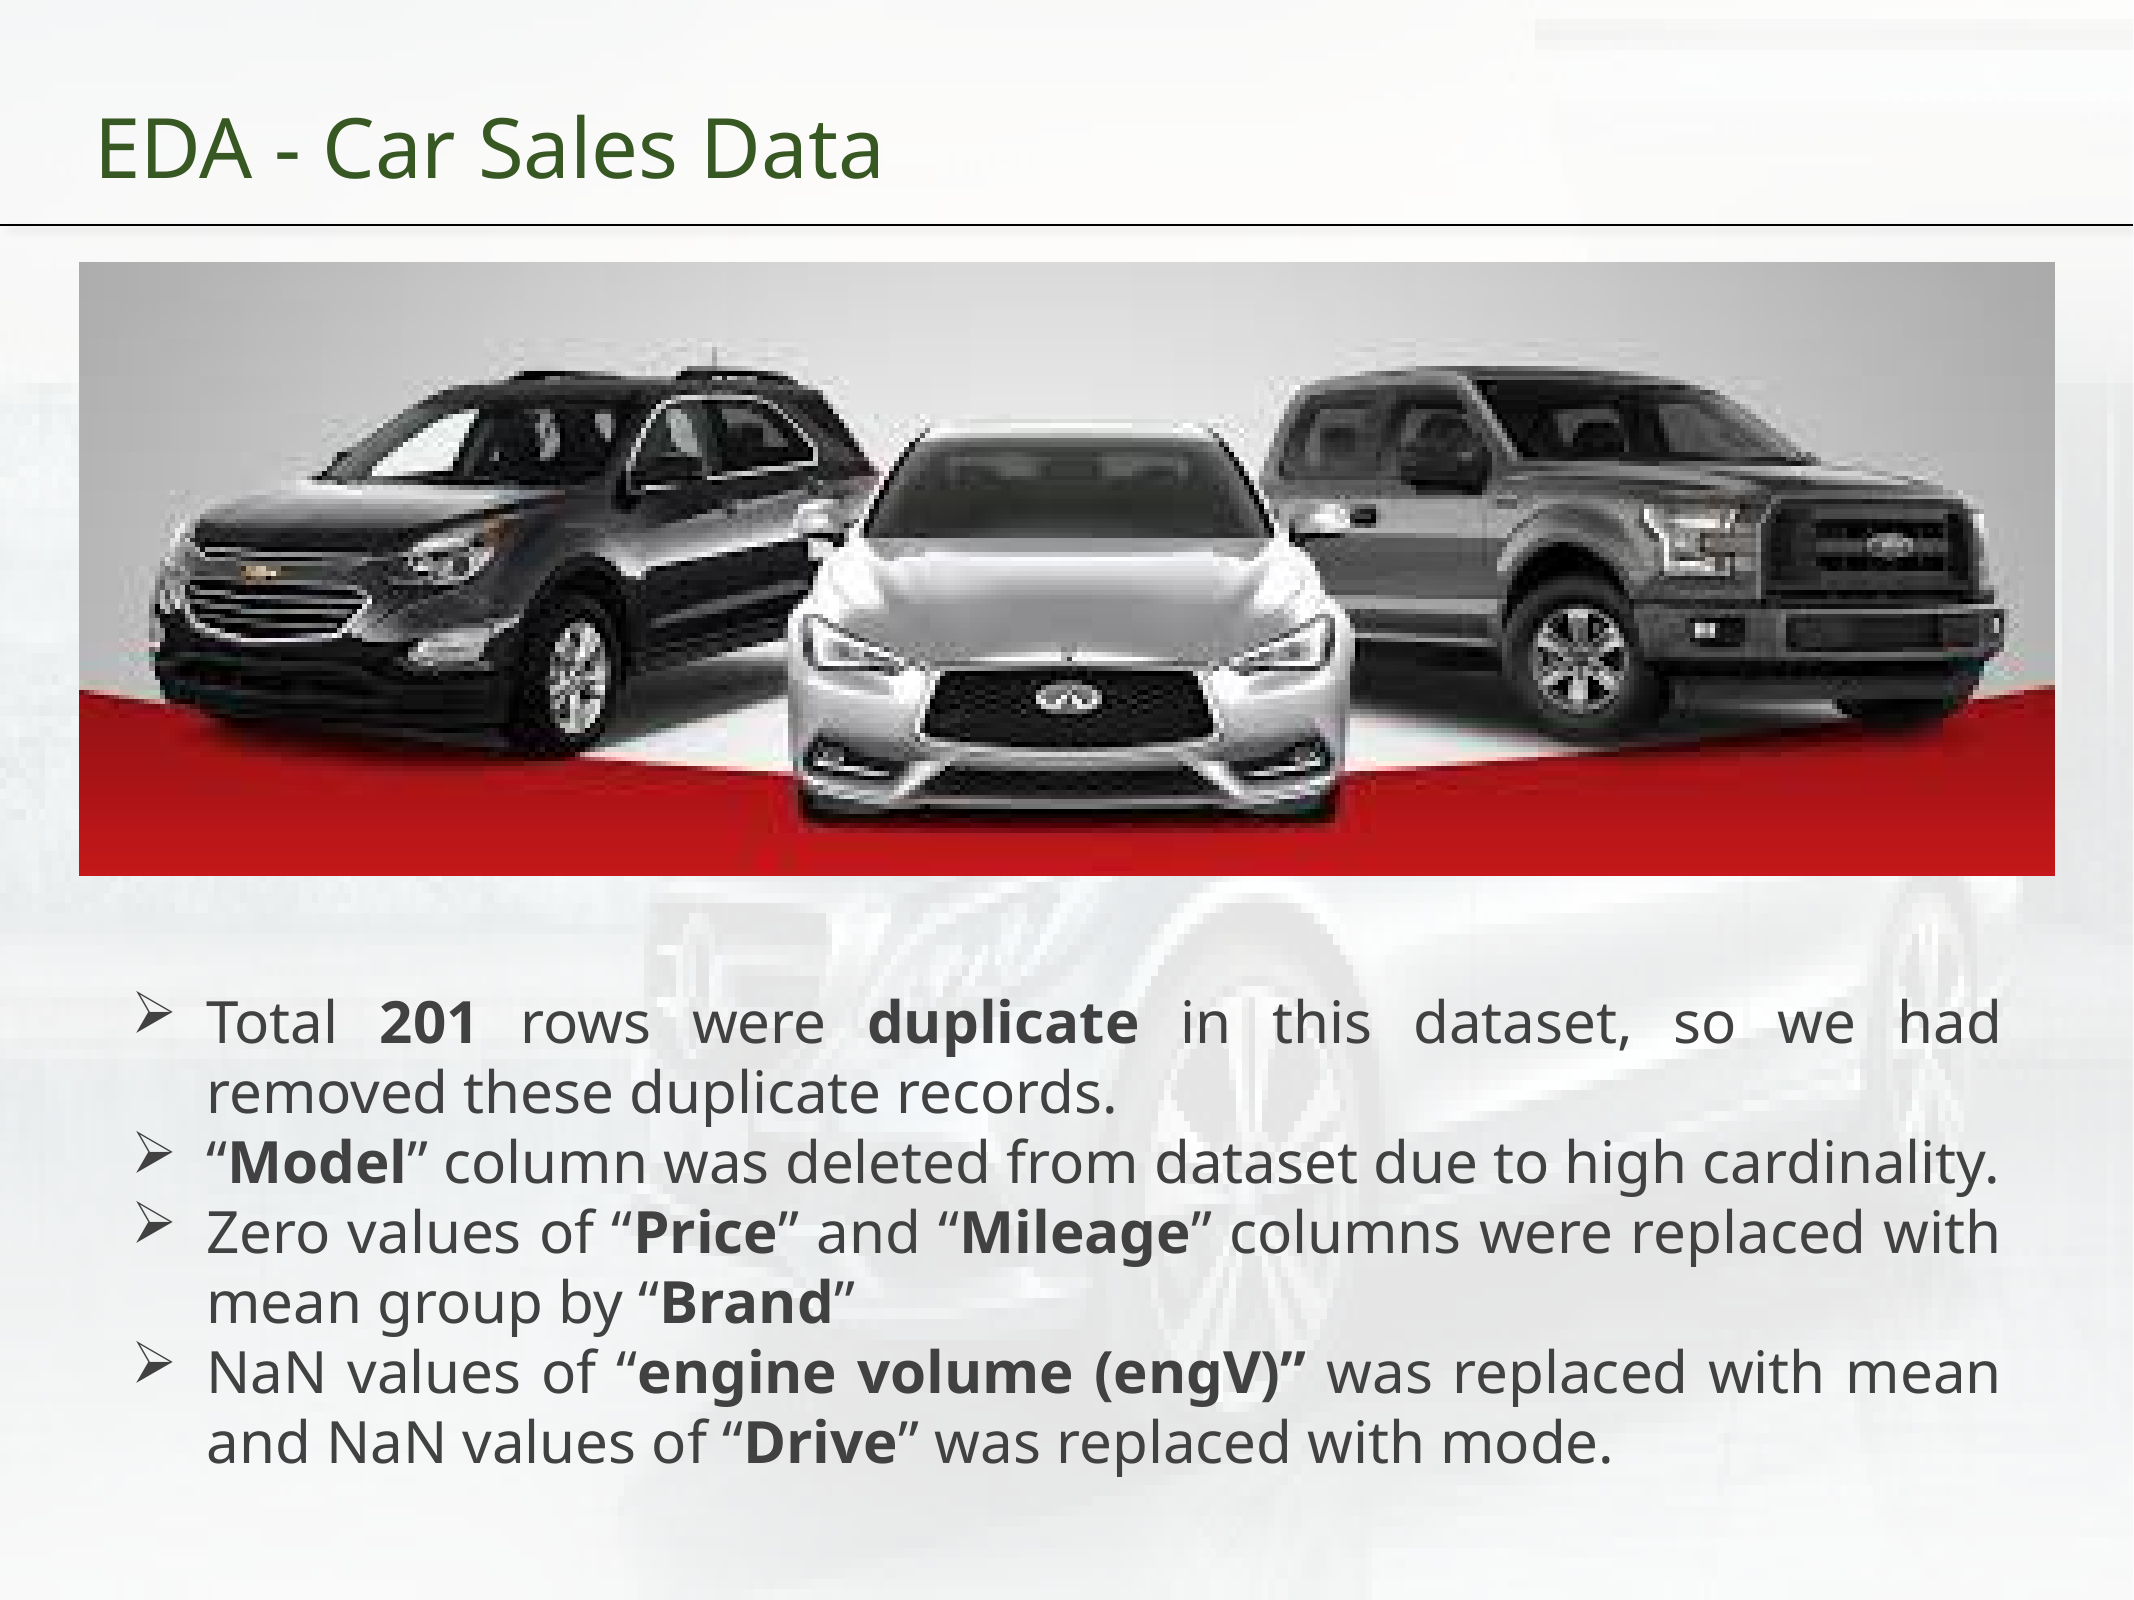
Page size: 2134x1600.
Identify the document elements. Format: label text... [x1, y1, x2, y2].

text_box Total 201 rows were duplicate in this dataset, so we had removed these duplicate records. “Model” column was deleted from dataset due to high cardinality. Zero values of “Price” and “Mileage” columns were replaced with mean group by “Brand” NaN values of “engine volume (engV)” was replaced with mean and NaN values of “Drive” was replaced with mode. [116, 977, 2017, 1483]
title EDA - Car Sales Data [79, 87, 1144, 215]
picture [79, 262, 2055, 876]
